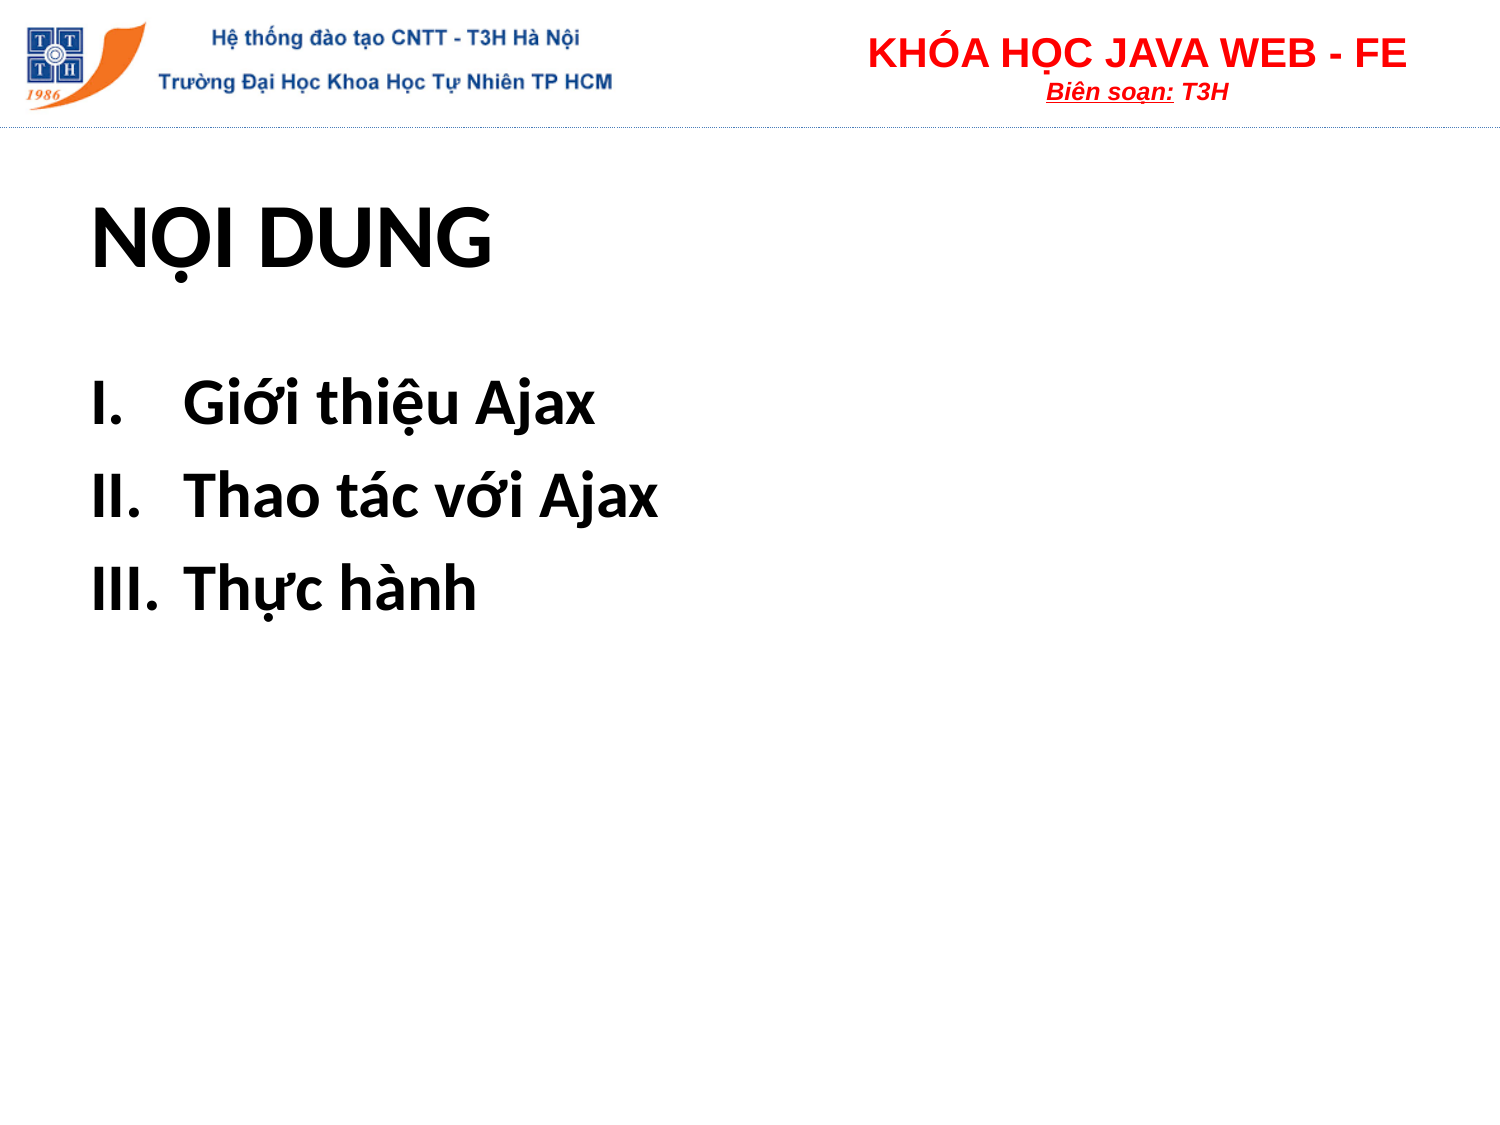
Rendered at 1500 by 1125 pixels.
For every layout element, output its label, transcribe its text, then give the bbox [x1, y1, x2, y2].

title NỘI DUNG [75, 137, 1425, 325]
text_box KHÓA HỌC JAVA WEB - FE Biên soạn: T3H [787, 2, 1488, 127]
picture [3, 1, 642, 127]
list Giới thiệu Ajax Thao tác với Ajax Thực hành [75, 350, 1425, 1093]
